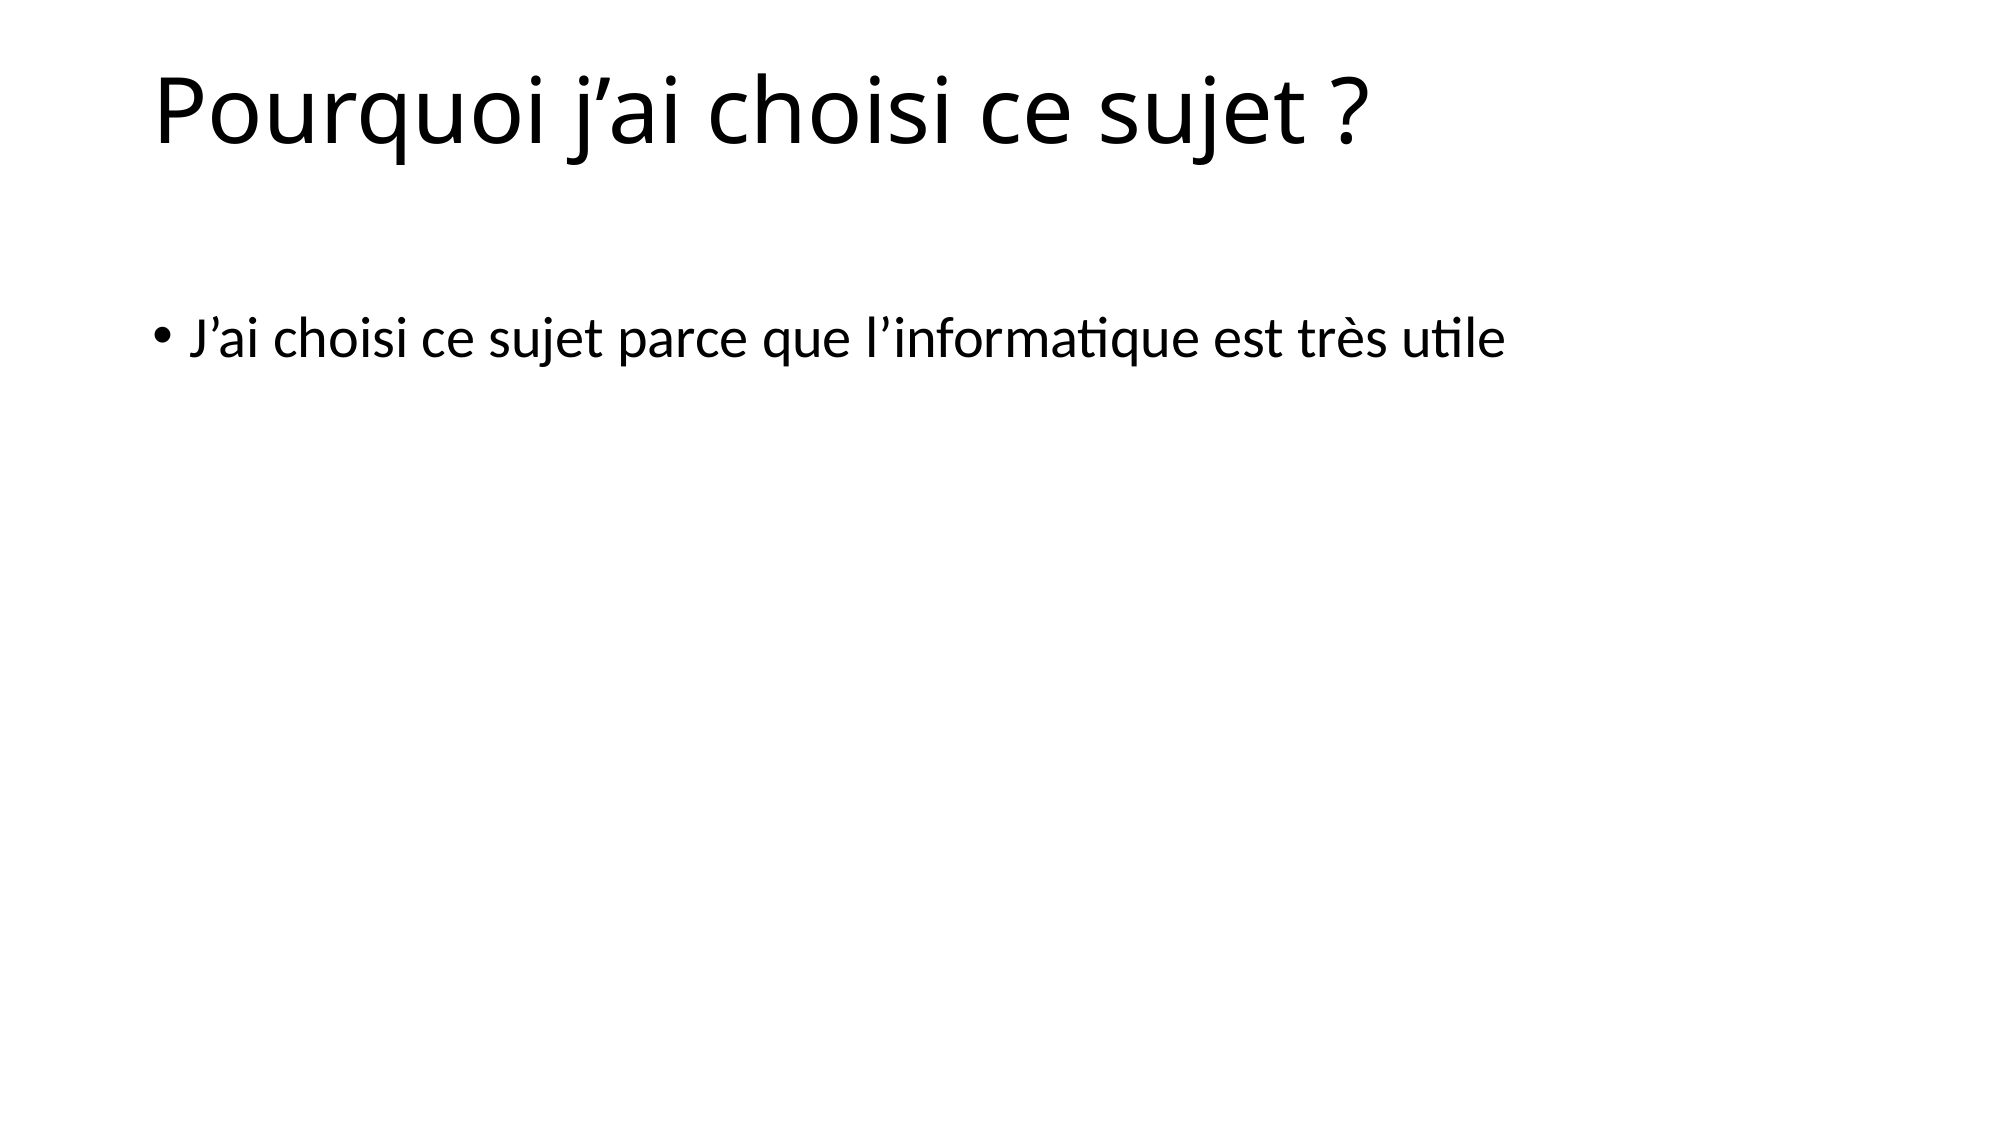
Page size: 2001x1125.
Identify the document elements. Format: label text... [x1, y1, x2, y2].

list J’ai choisi ce sujet parce que l’informatique est très utile [137, 299, 1863, 1014]
title Pourquoi j’ai choisi ce sujet ? [137, 59, 1863, 278]
